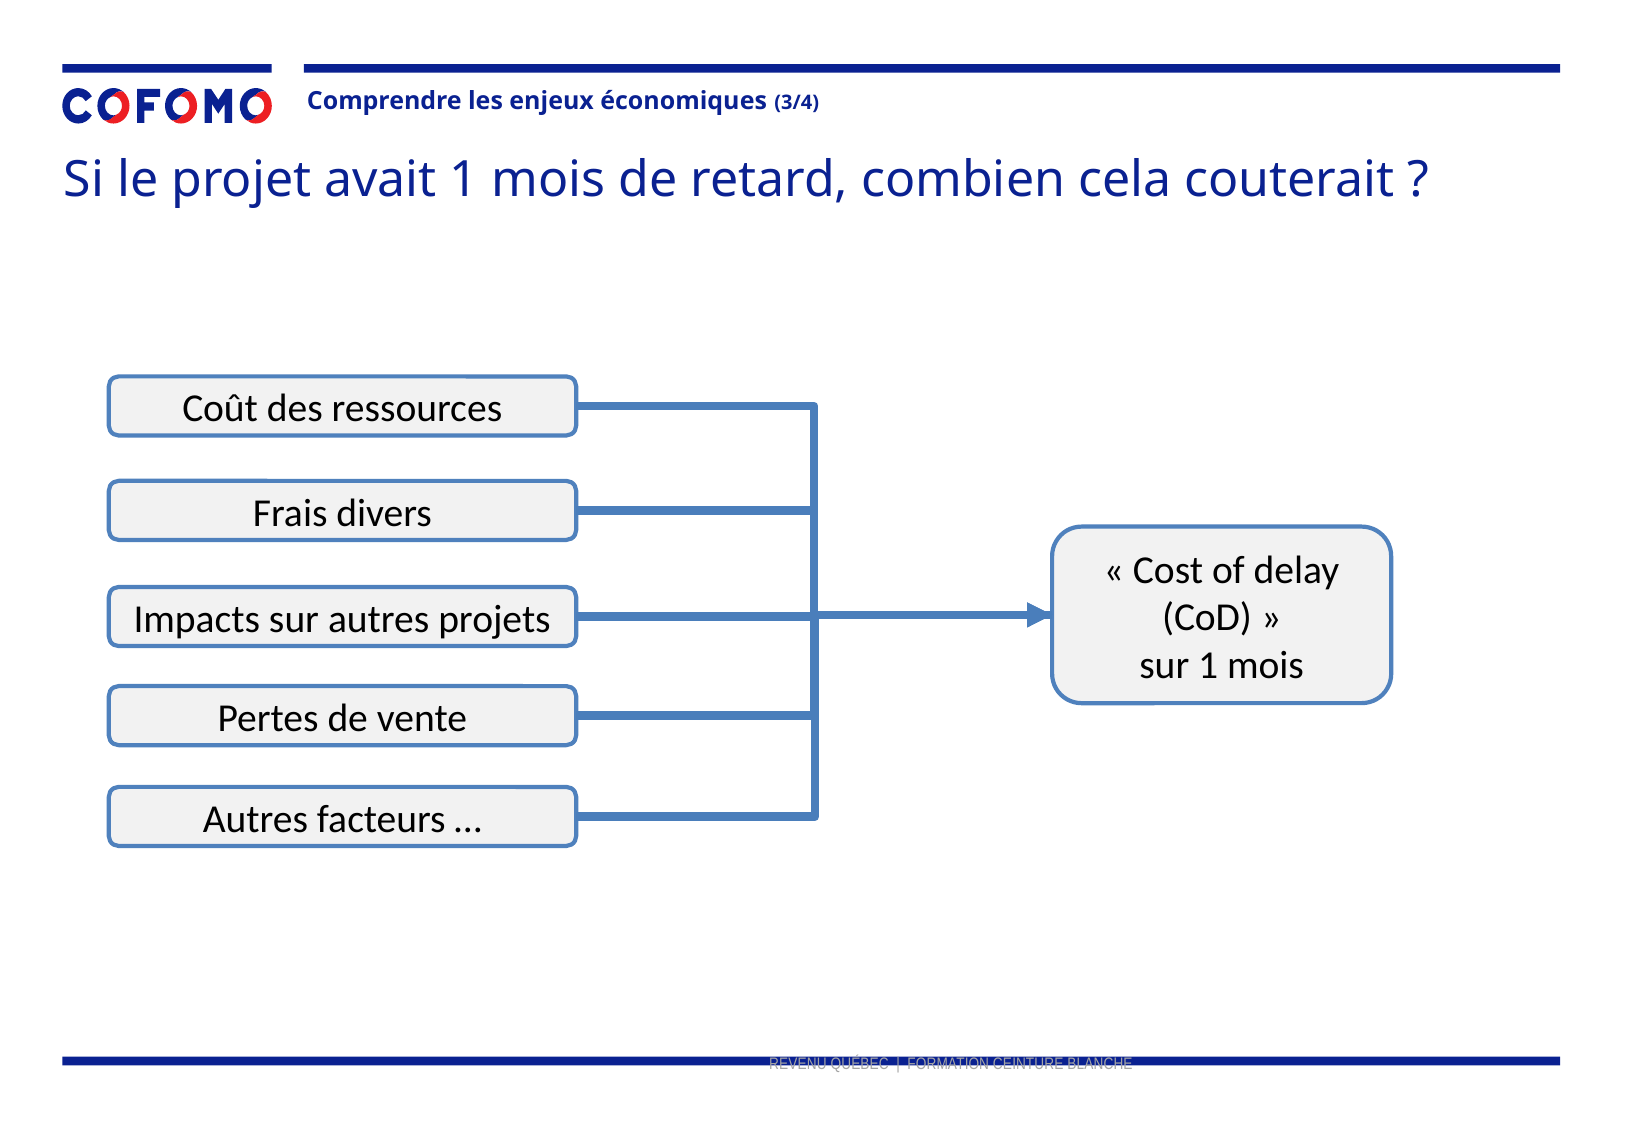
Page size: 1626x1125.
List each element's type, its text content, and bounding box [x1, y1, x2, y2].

footer REVENU QUÉBEC | FORMATION CEINTURE BLANCHE [274, 1047, 1625, 1078]
text_box Autres facteurs … [106, 784, 579, 849]
text_box Pertes de vente [106, 683, 570, 748]
list Comprendre les enjeux économiques (3/4) [291, 77, 1609, 126]
list Si le projet avait 1 mois de retard, combien cela couterait ? [48, 126, 1609, 215]
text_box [575, 405, 1053, 509]
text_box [575, 614, 1053, 817]
text_box Impacts sur autres projets [106, 584, 569, 649]
text_box Coût des ressources [106, 374, 579, 438]
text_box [575, 510, 1053, 613]
text_box « Cost of delay (CoD) » sur 1 mois [1058, 524, 1394, 706]
text_box Frais divers [106, 478, 570, 543]
